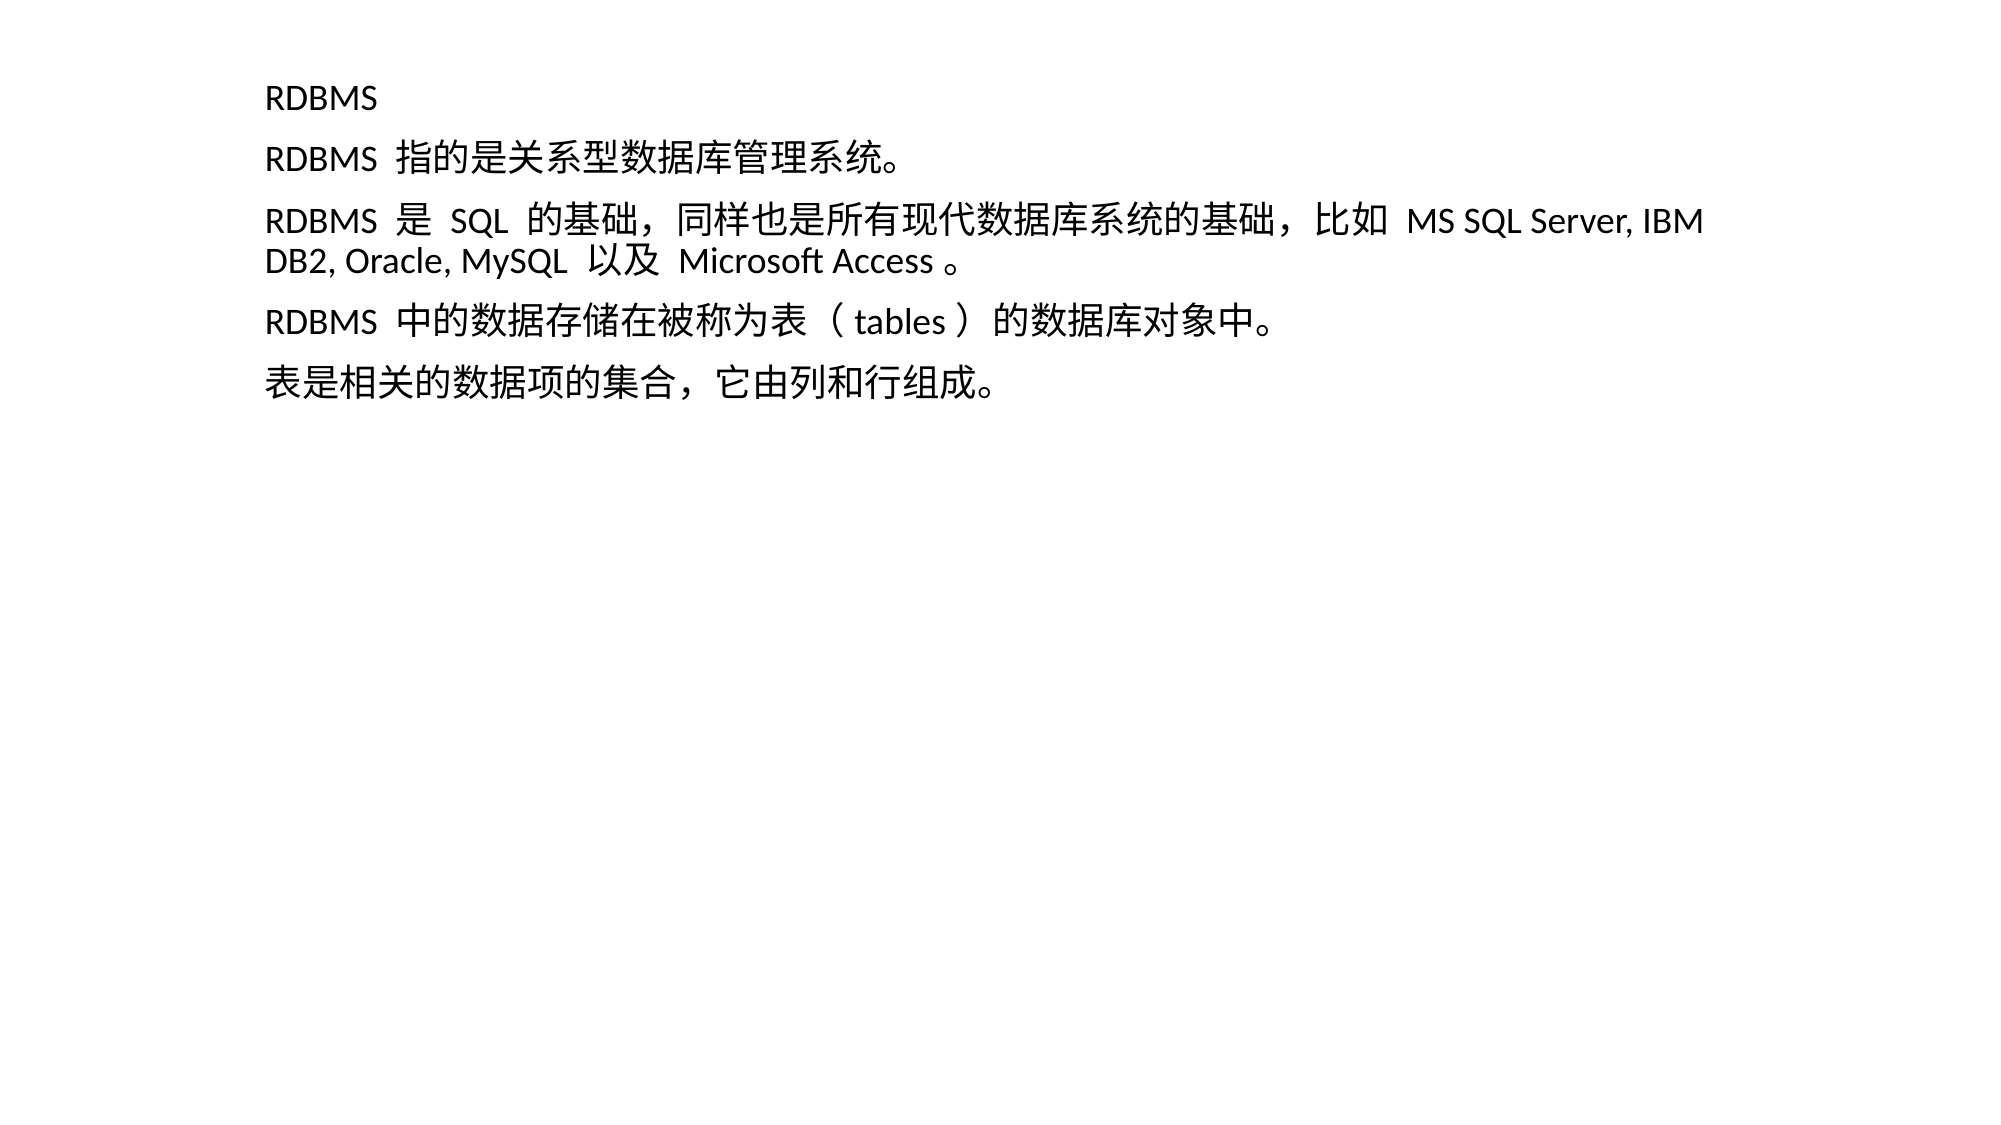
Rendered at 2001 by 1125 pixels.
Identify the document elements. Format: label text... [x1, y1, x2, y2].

subtitle RDBMS RDBMS 指的是关系型数据库管理系统。 RDBMS 是 SQL 的基础，同样也是所有现代数据库系统的基础，比如 MS SQL Server, IBM DB2, Oracle, MySQL 以及 Microsoft Access。 RDBMS 中的数据存储在被称为表（tables）的数据库对象中。 表是相关的数据项的集合，它由列和行组成。 [249, 70, 1750, 1077]
